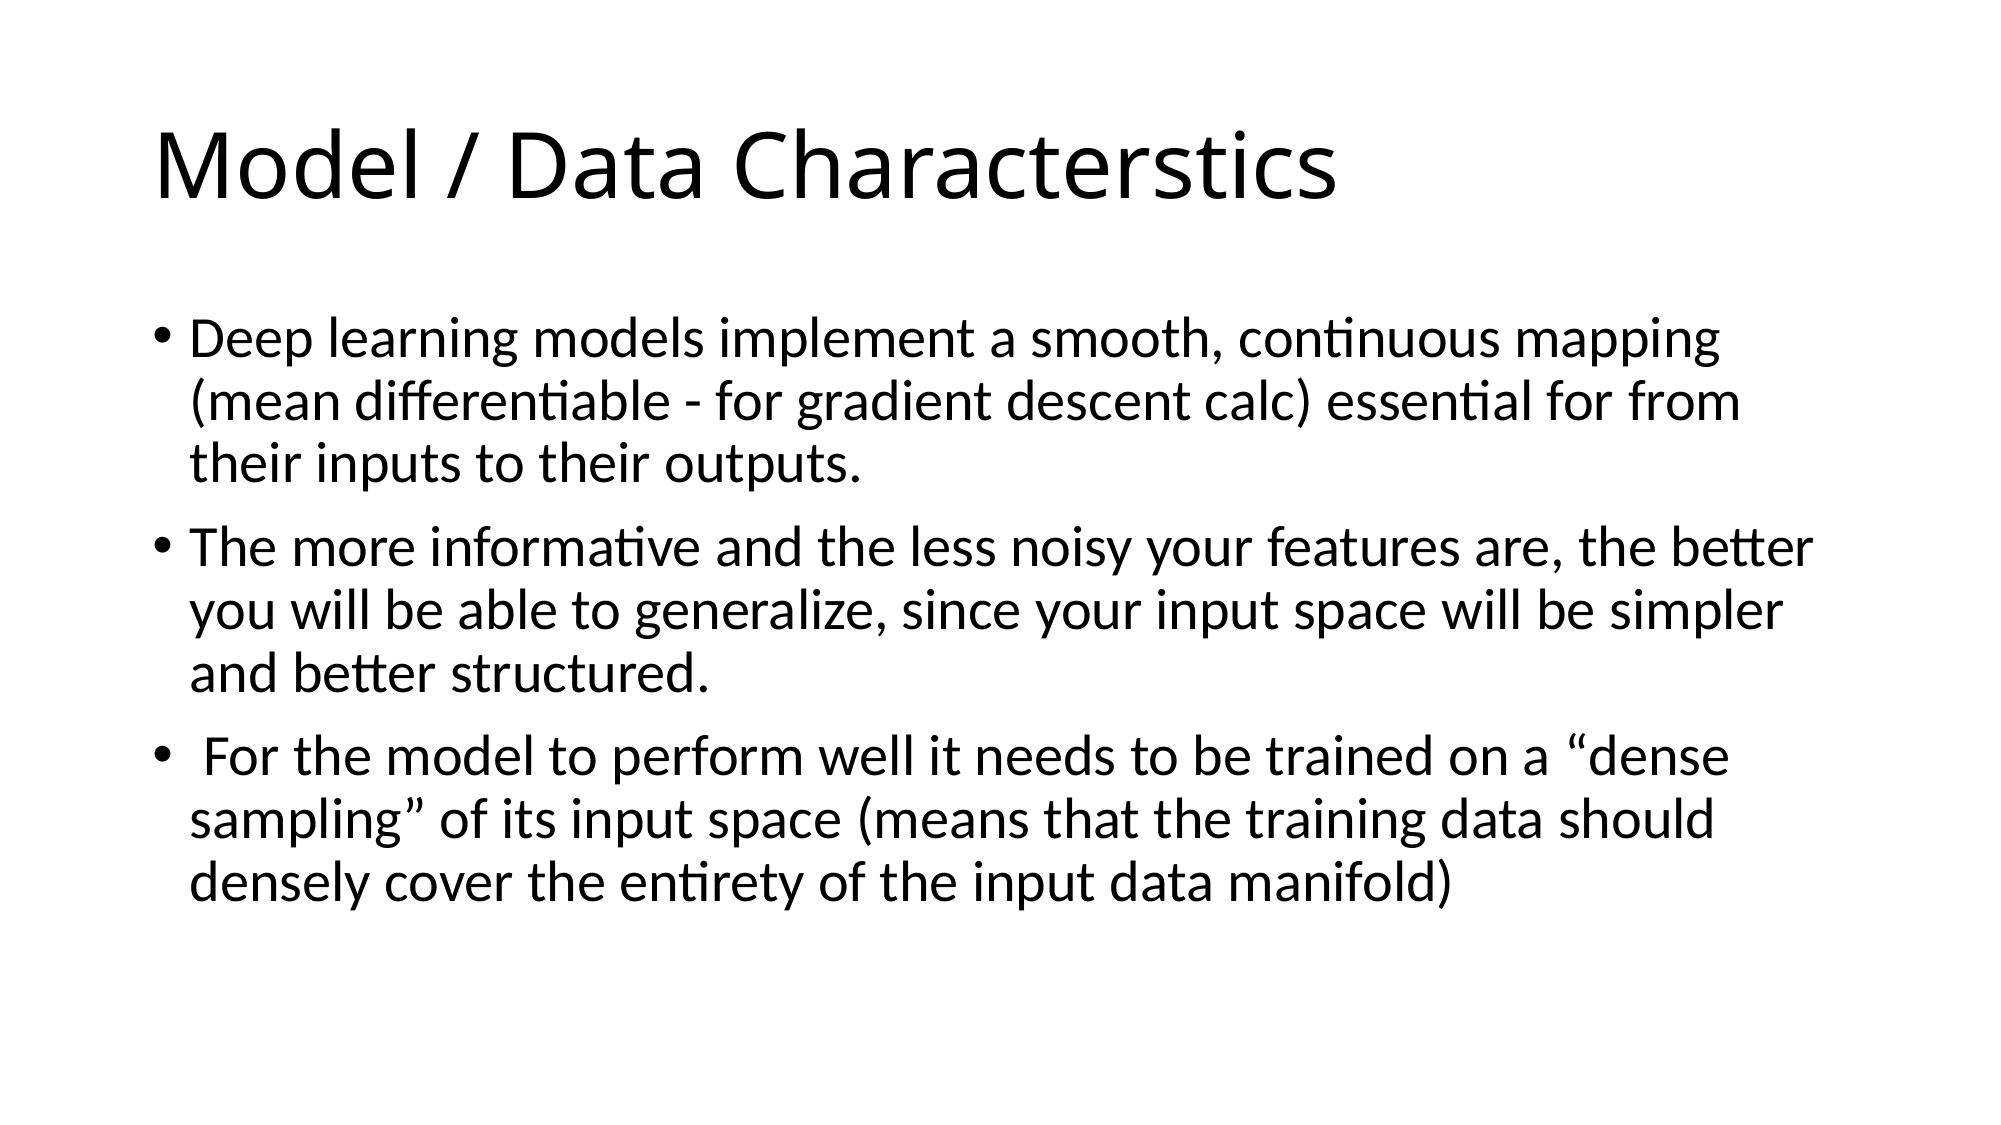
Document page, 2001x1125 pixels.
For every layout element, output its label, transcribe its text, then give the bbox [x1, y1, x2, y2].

title Model / Data Characterstics [137, 59, 1863, 278]
list Deep learning models implement a smooth, continuous mapping (mean differentiable - for gradient descent calc) essential for from their inputs to their outputs. The more informative and the less noisy your features are, the better you will be able to generalize, since your input space will be simpler and better structured. For the model to perform well it needs to be trained on a “dense sampling” of its input space (means that the training data should densely cover the entirety of the input data manifold) [137, 299, 1863, 1014]
